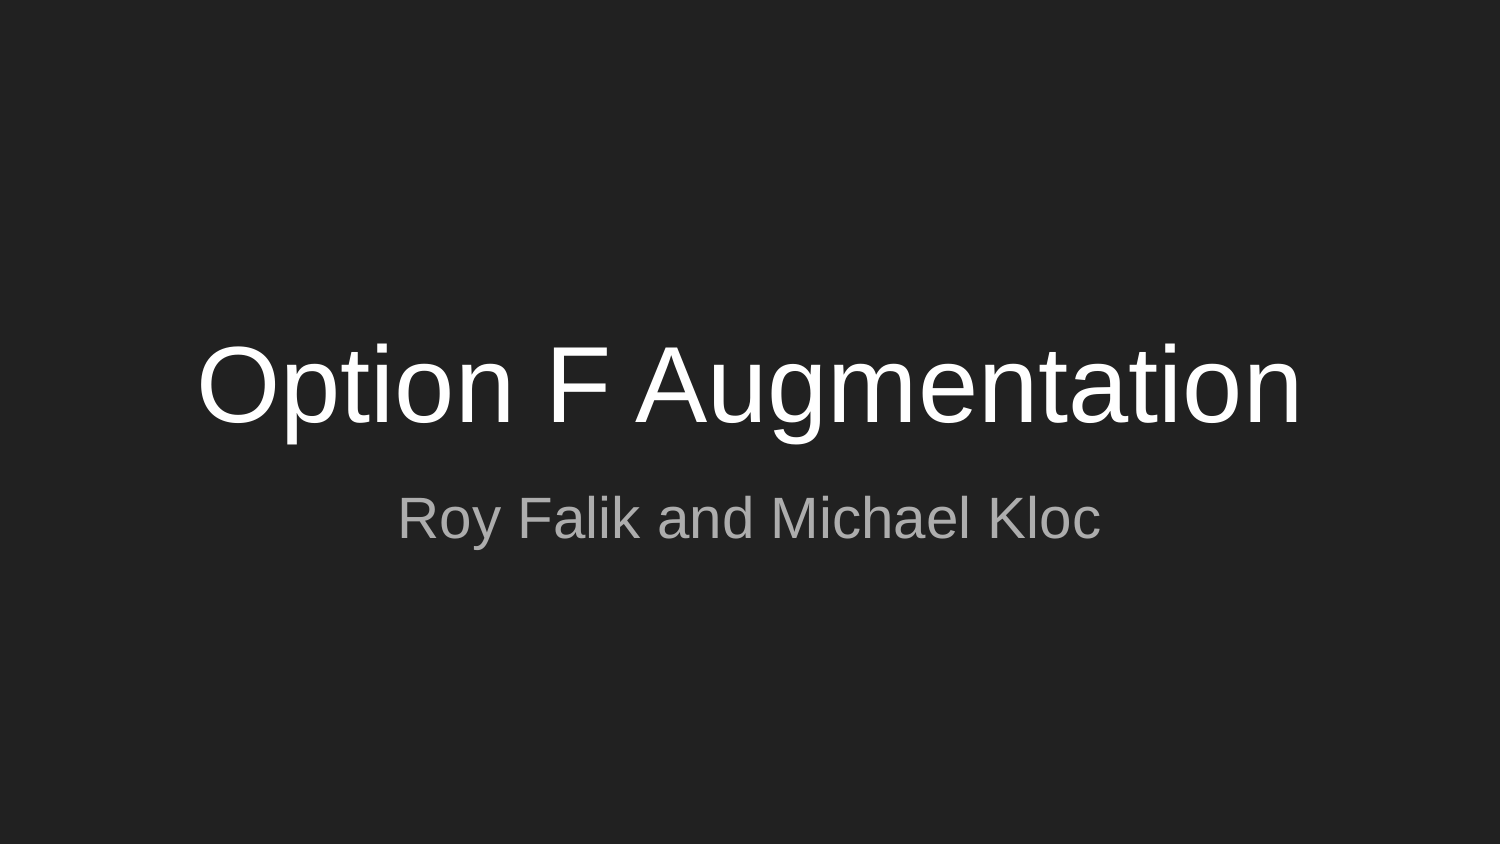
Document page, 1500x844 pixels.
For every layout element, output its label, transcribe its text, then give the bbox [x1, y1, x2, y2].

subtitle Roy Falik and Michael Kloc [51, 464, 1449, 595]
title Option F Augmentation [51, 122, 1449, 459]
